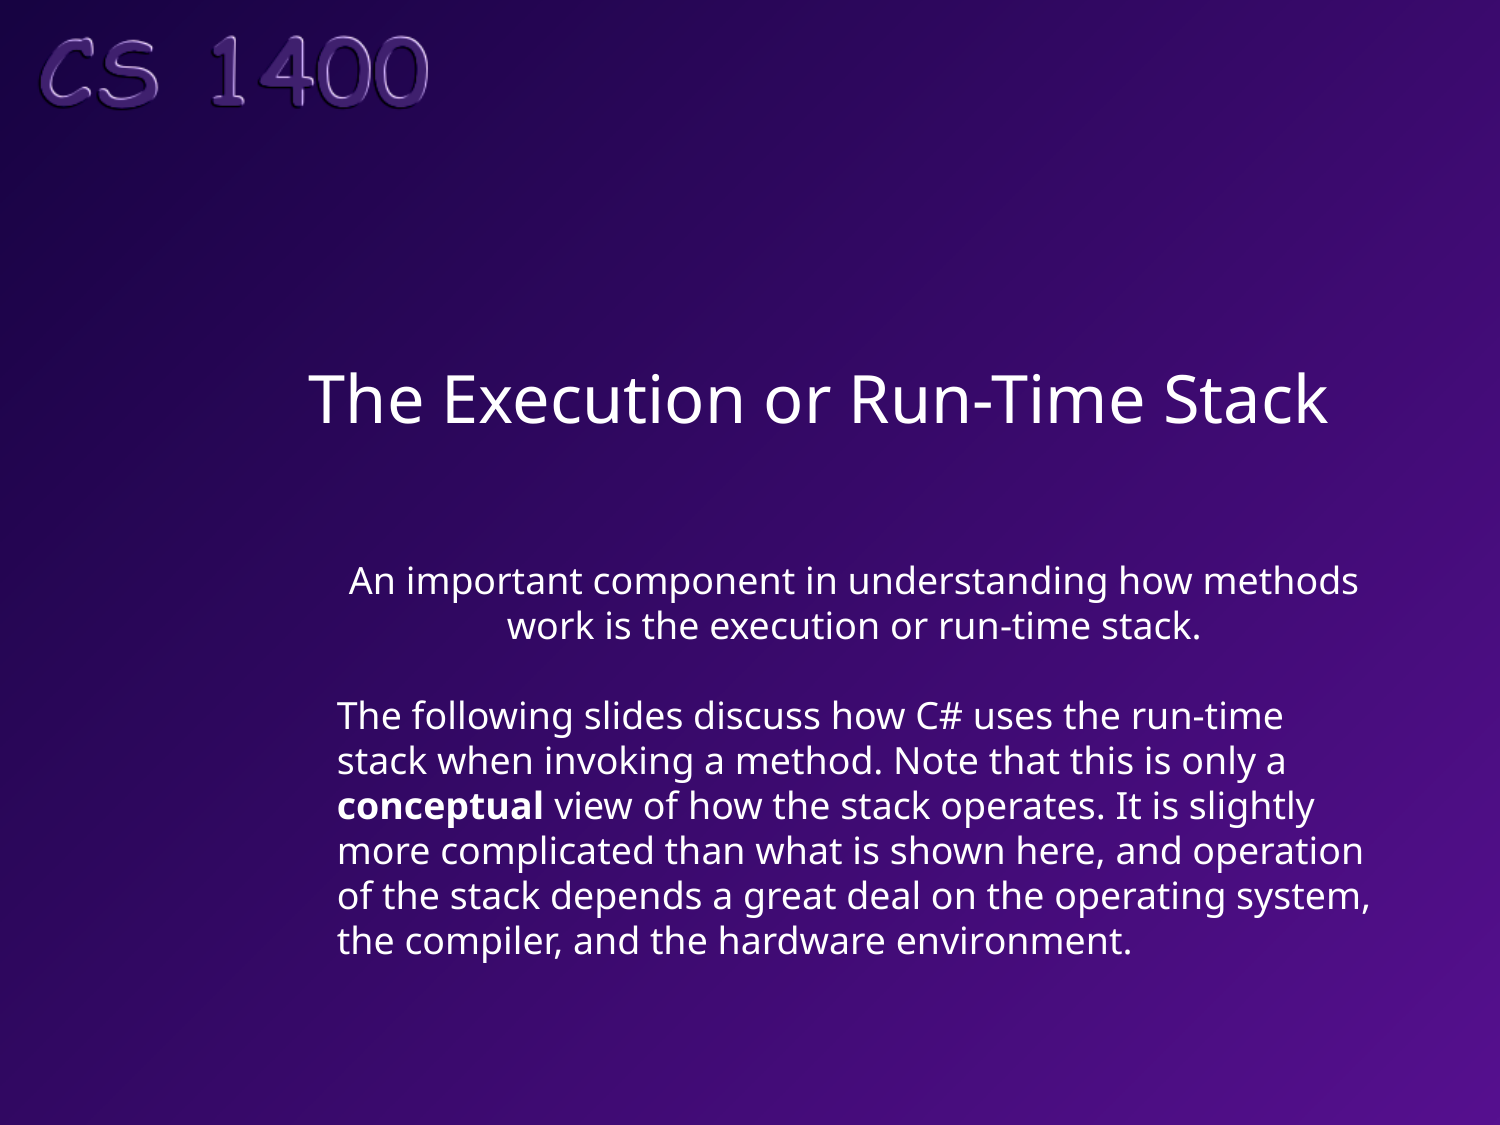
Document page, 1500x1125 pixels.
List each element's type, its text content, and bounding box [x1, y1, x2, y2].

picture [0, 0, 1500, 1125]
text_box The Execution or Run-Time Stack [294, 349, 1345, 445]
text_box An important component in understanding how methods work is the execution or run-time stack. The following slides discuss how C# uses the run-time stack when invoking a method. Note that this is only a conceptual view of how the stack operates. It is slightly more complicated than what is shown here, and operation of the stack depends a great deal on the operating system, the compiler, and the hardware environment. [322, 549, 1388, 970]
